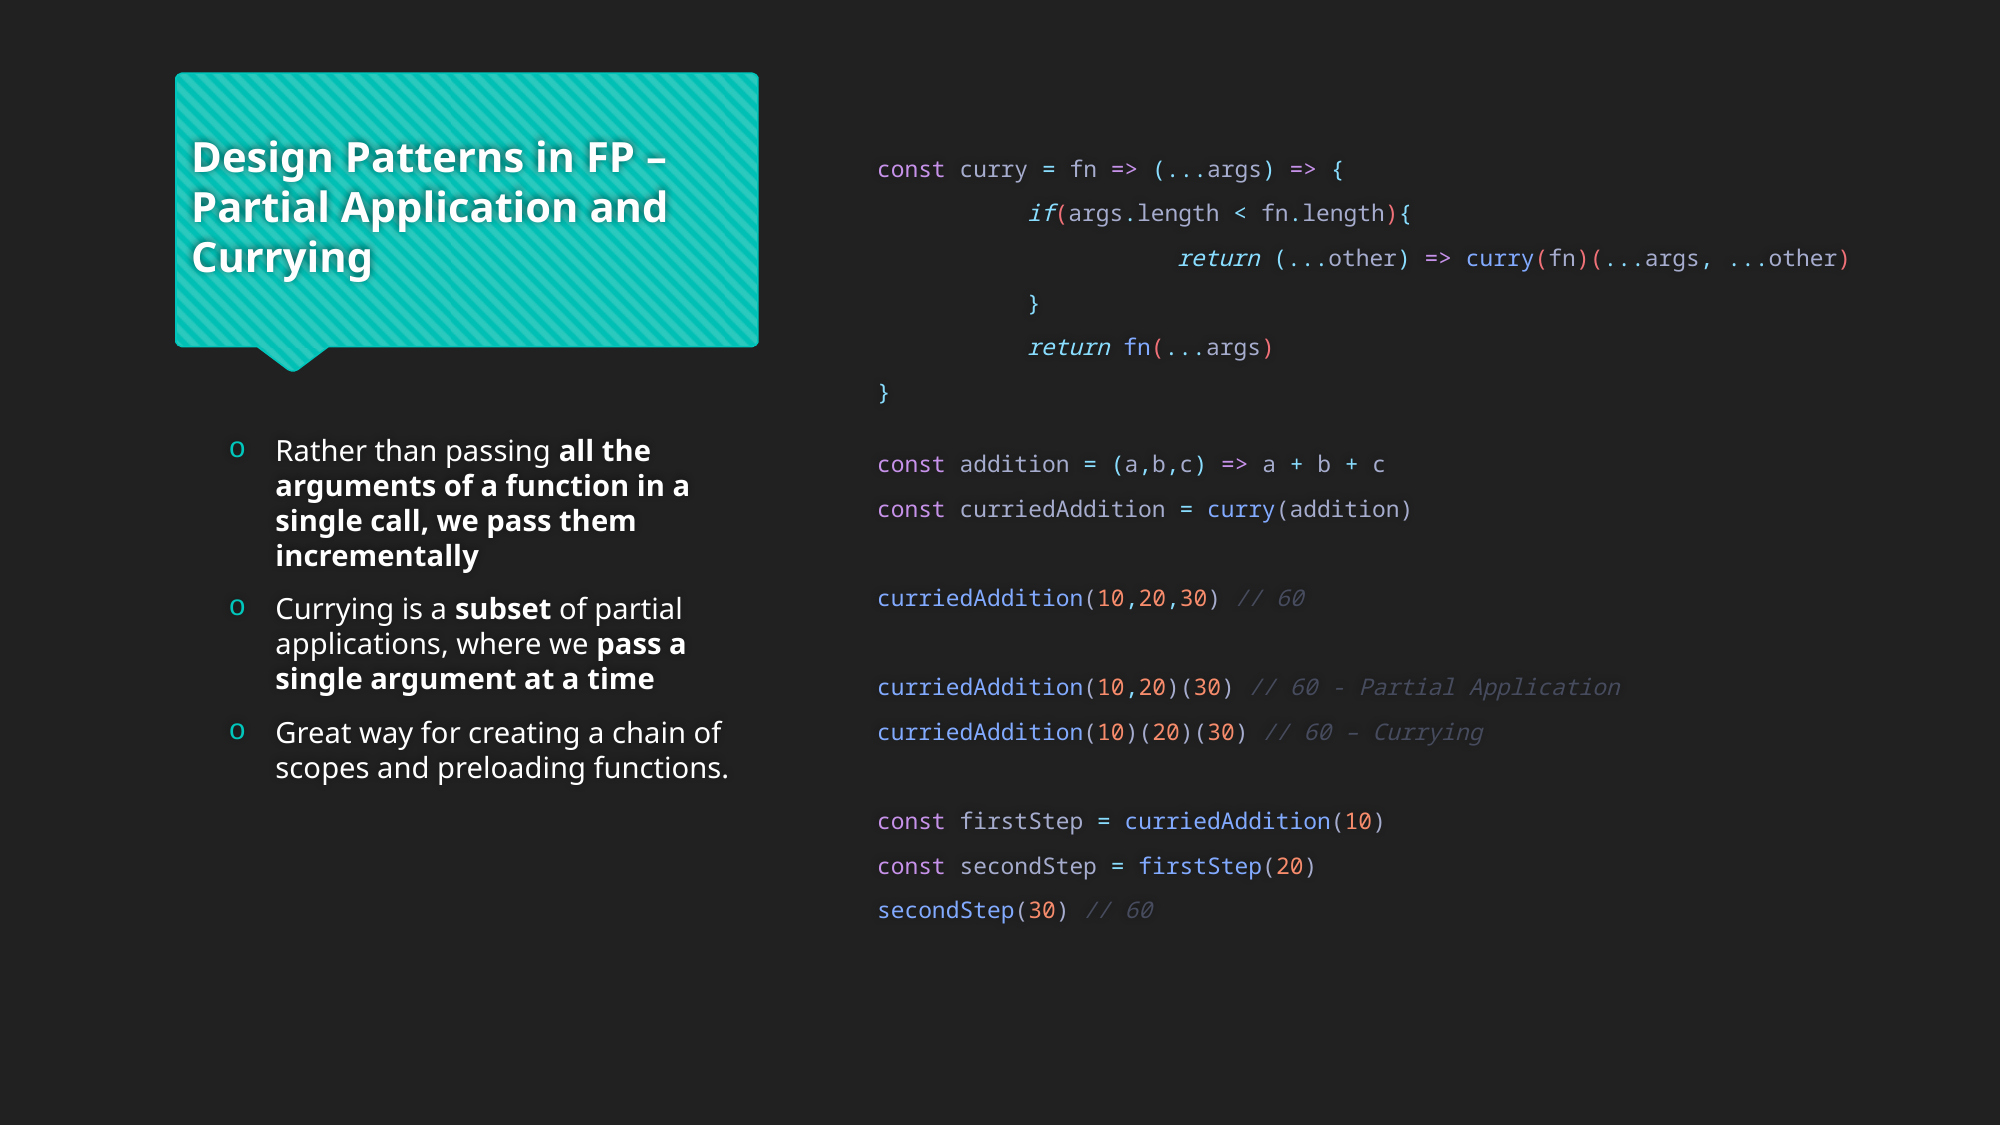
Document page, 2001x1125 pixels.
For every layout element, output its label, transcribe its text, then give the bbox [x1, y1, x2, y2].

list const curry = fn => (...args) => { if(args.length < fn.length){ return (...other) => curry(fn)(...args, ...other) } return fn(...args) } const addition = (a,b,c) => a + b + c const curriedAddition = curry(addition) curriedAddition(10,20,30) // 60 curriedAddition(10,20)(30) // 60 - Partial Application curriedAddition(10)(20)(30) // 60 – Currying const firstStep = curriedAddition(10) const secondStep = firstStep(20) secondStep(30) // 60 [862, 73, 1943, 1005]
list Rather than passing all the arguments of a function in a single call, we pass them incrementally Currying is a subset of partial applications, where we pass a single argument at a time Great way for creating a chain of scopes and preloading functions. [176, 370, 758, 962]
title Design Patterns in FP – Partial Application and Currying [176, 73, 758, 339]
